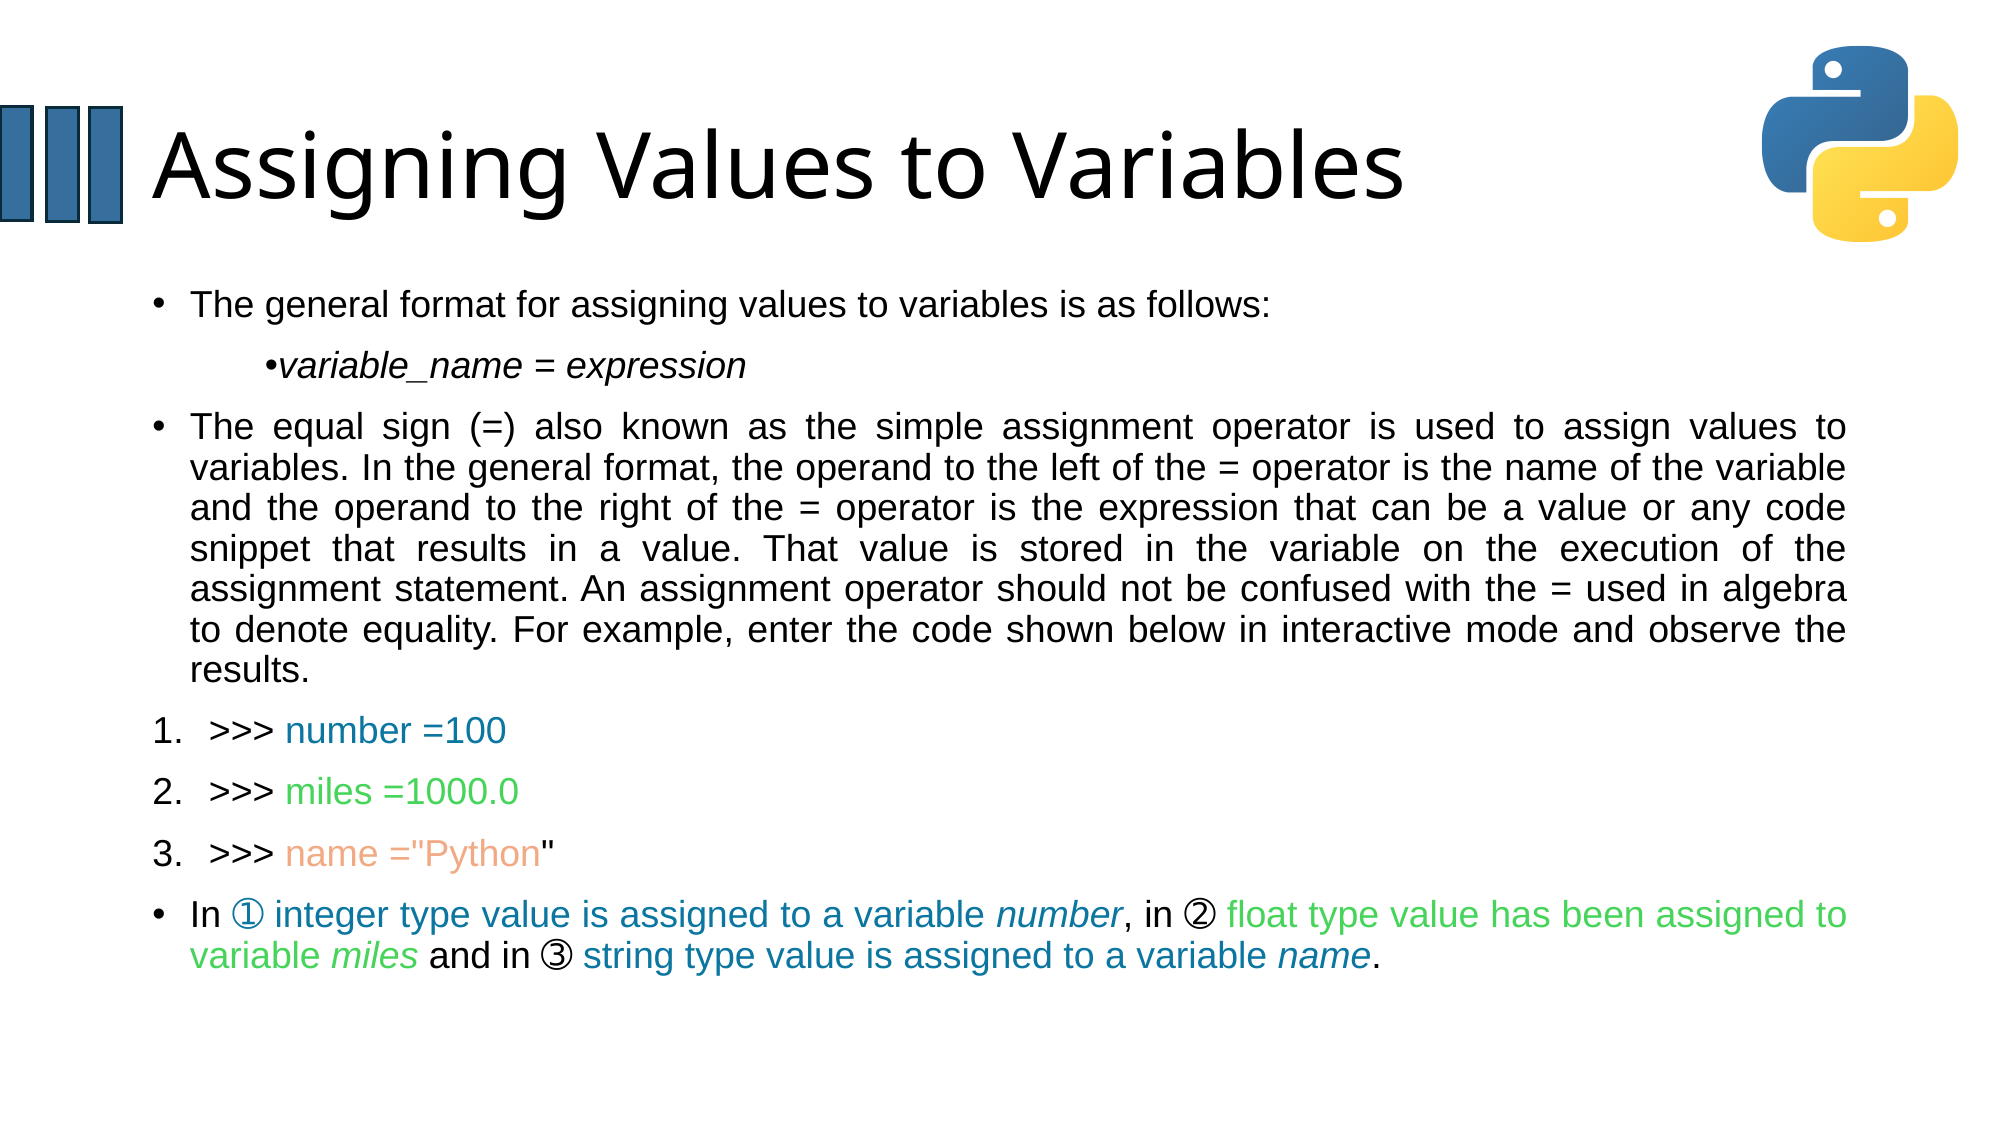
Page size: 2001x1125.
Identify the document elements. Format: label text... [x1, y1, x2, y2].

list The general format for assigning values to variables is as follows: variable_name = expression The equal sign (=) also known as the simple assignment operator is used to assign values to variables. In the general format, the operand to the left of the = operator is the name of the variable and the operand to the right of the = operator is the expression that can be a value or any code snippet that results in a value. That value is stored in the variable on the execution of the assignment statement. An assignment operator should not be confused with the = used in algebra to denote equality. For example, enter the code shown below in interactive mode and observe the results. >>> number =100 >>> miles =1000.0 >>> name ="Python" In ➀ integer type value is assigned to a variable number, in ➁ float type value has been assigned to variable miles and in ➂ string type value is assigned to a variable name. [137, 277, 1863, 1088]
picture [1714, 2, 2001, 289]
text_box [45, 106, 80, 223]
text_box [0, 105, 34, 222]
title Assigning Values to Variables [137, 59, 1714, 277]
text_box [88, 106, 123, 224]
